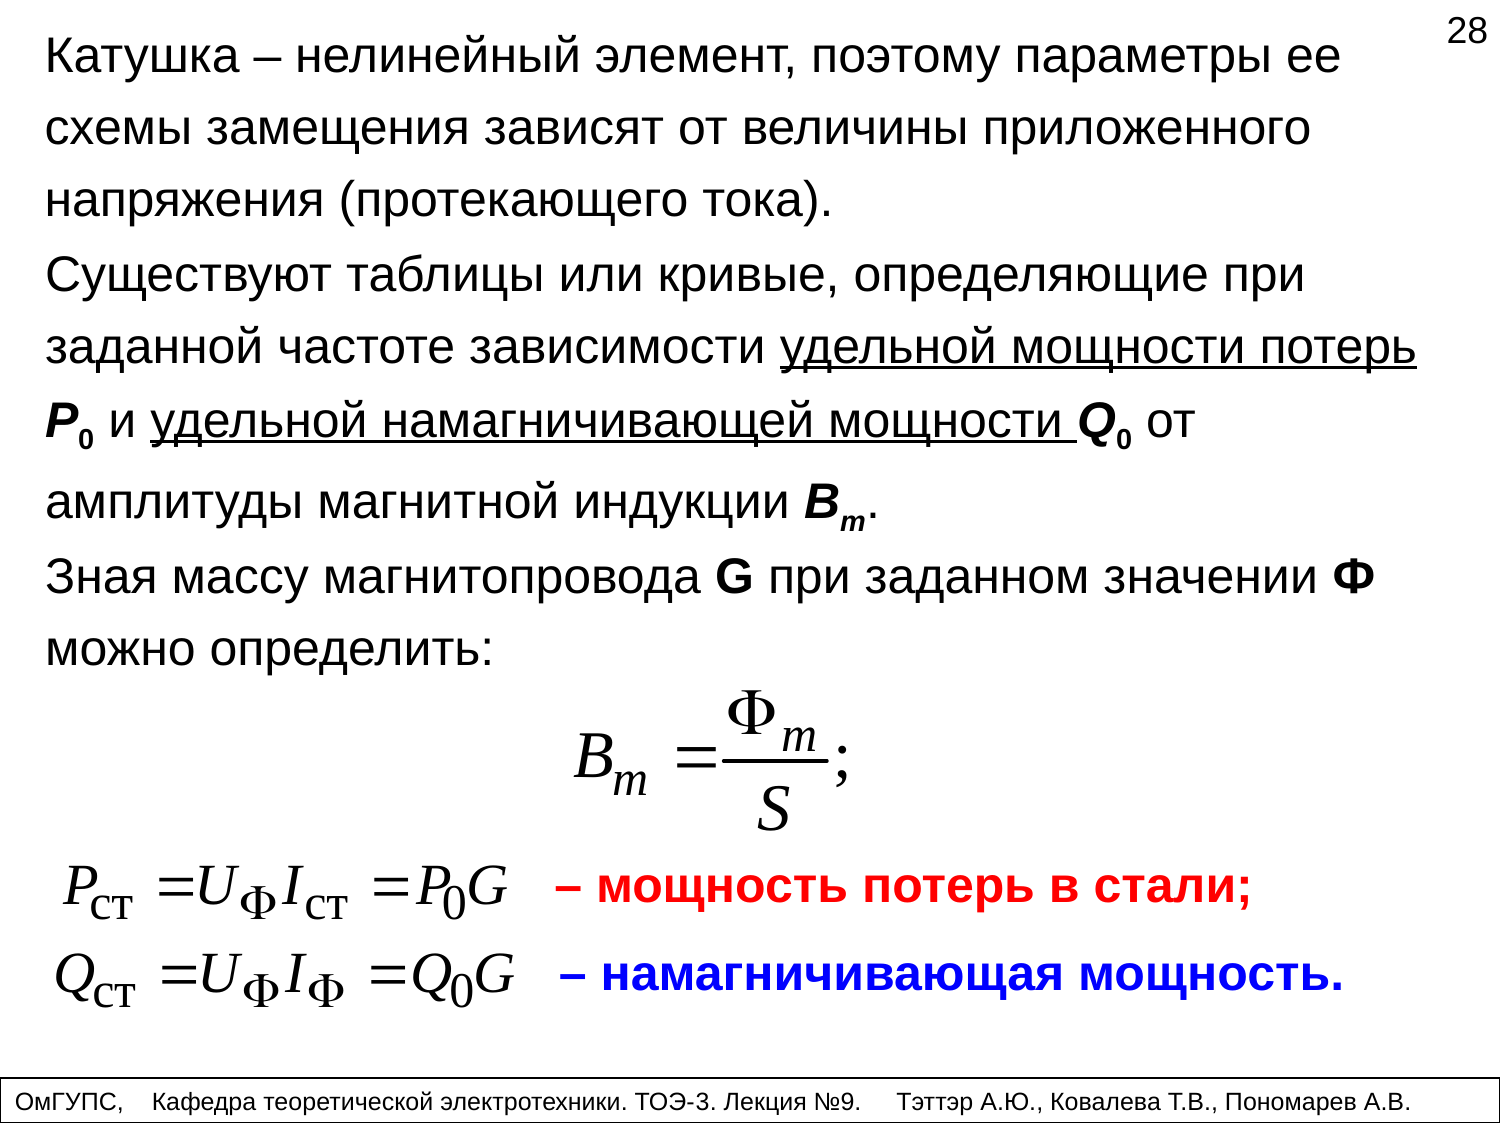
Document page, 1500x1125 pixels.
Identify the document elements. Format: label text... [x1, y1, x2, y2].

text_box 28 [1435, 0, 1500, 51]
text_box – мощность потерь в стали; [539, 845, 1319, 921]
text_box – намагничивающая мощность. [544, 933, 1384, 1008]
text_box Существуют таблицы или кривые, определяющие при заданной частоте зависимости удельной мощности потерь P0 и удельной намагничивающей мощности Q0 от амплитуды магнитной индукции Bm. [30, 222, 1474, 524]
text_box Зная массу магнитопровода G при заданном значении Ф можно определить: [30, 524, 1475, 684]
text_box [568, 677, 855, 837]
text_box Катушка – нелинейный элемент, поэтому параметры ее схемы замещения зависят от величины приложенного напряжения (протекающего тока). [29, 3, 1474, 234]
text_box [58, 854, 514, 926]
text_box ОмГУПС, Кафедра теоретической электротехники. ТОЭ-3. Лекция №9. Тэттэр А.Ю., Ковалева Т.В., Пономарев А.В. [0, 1077, 1500, 1123]
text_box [51, 941, 521, 1014]
